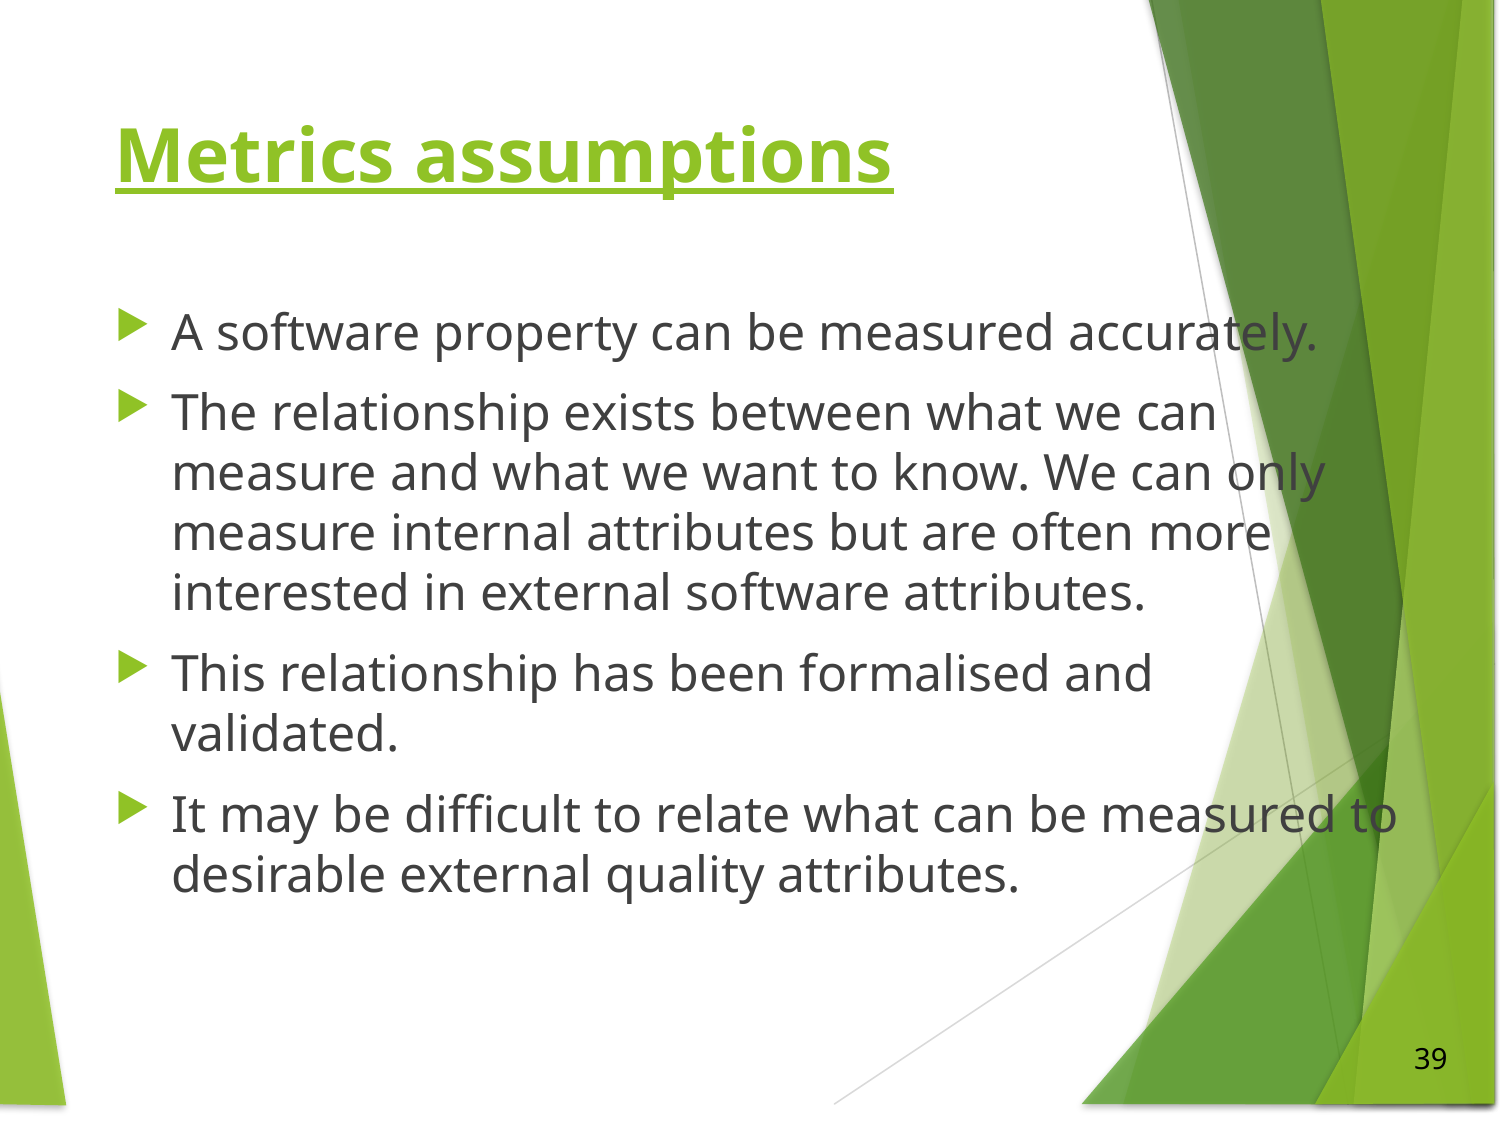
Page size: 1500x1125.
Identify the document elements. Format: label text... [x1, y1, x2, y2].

title Metrics assumptions [99, 99, 1361, 292]
slide_number 39 [1378, 1030, 1463, 1091]
list A software property can be measured accurately. The relationship exists between what we can measure and what we want to know. We can only measure internal attributes but are often more interested in external software attributes. This relationship has been formalised and validated. It may be difficult to relate what can be measured to desirable external quality attributes. [99, 292, 1426, 991]
